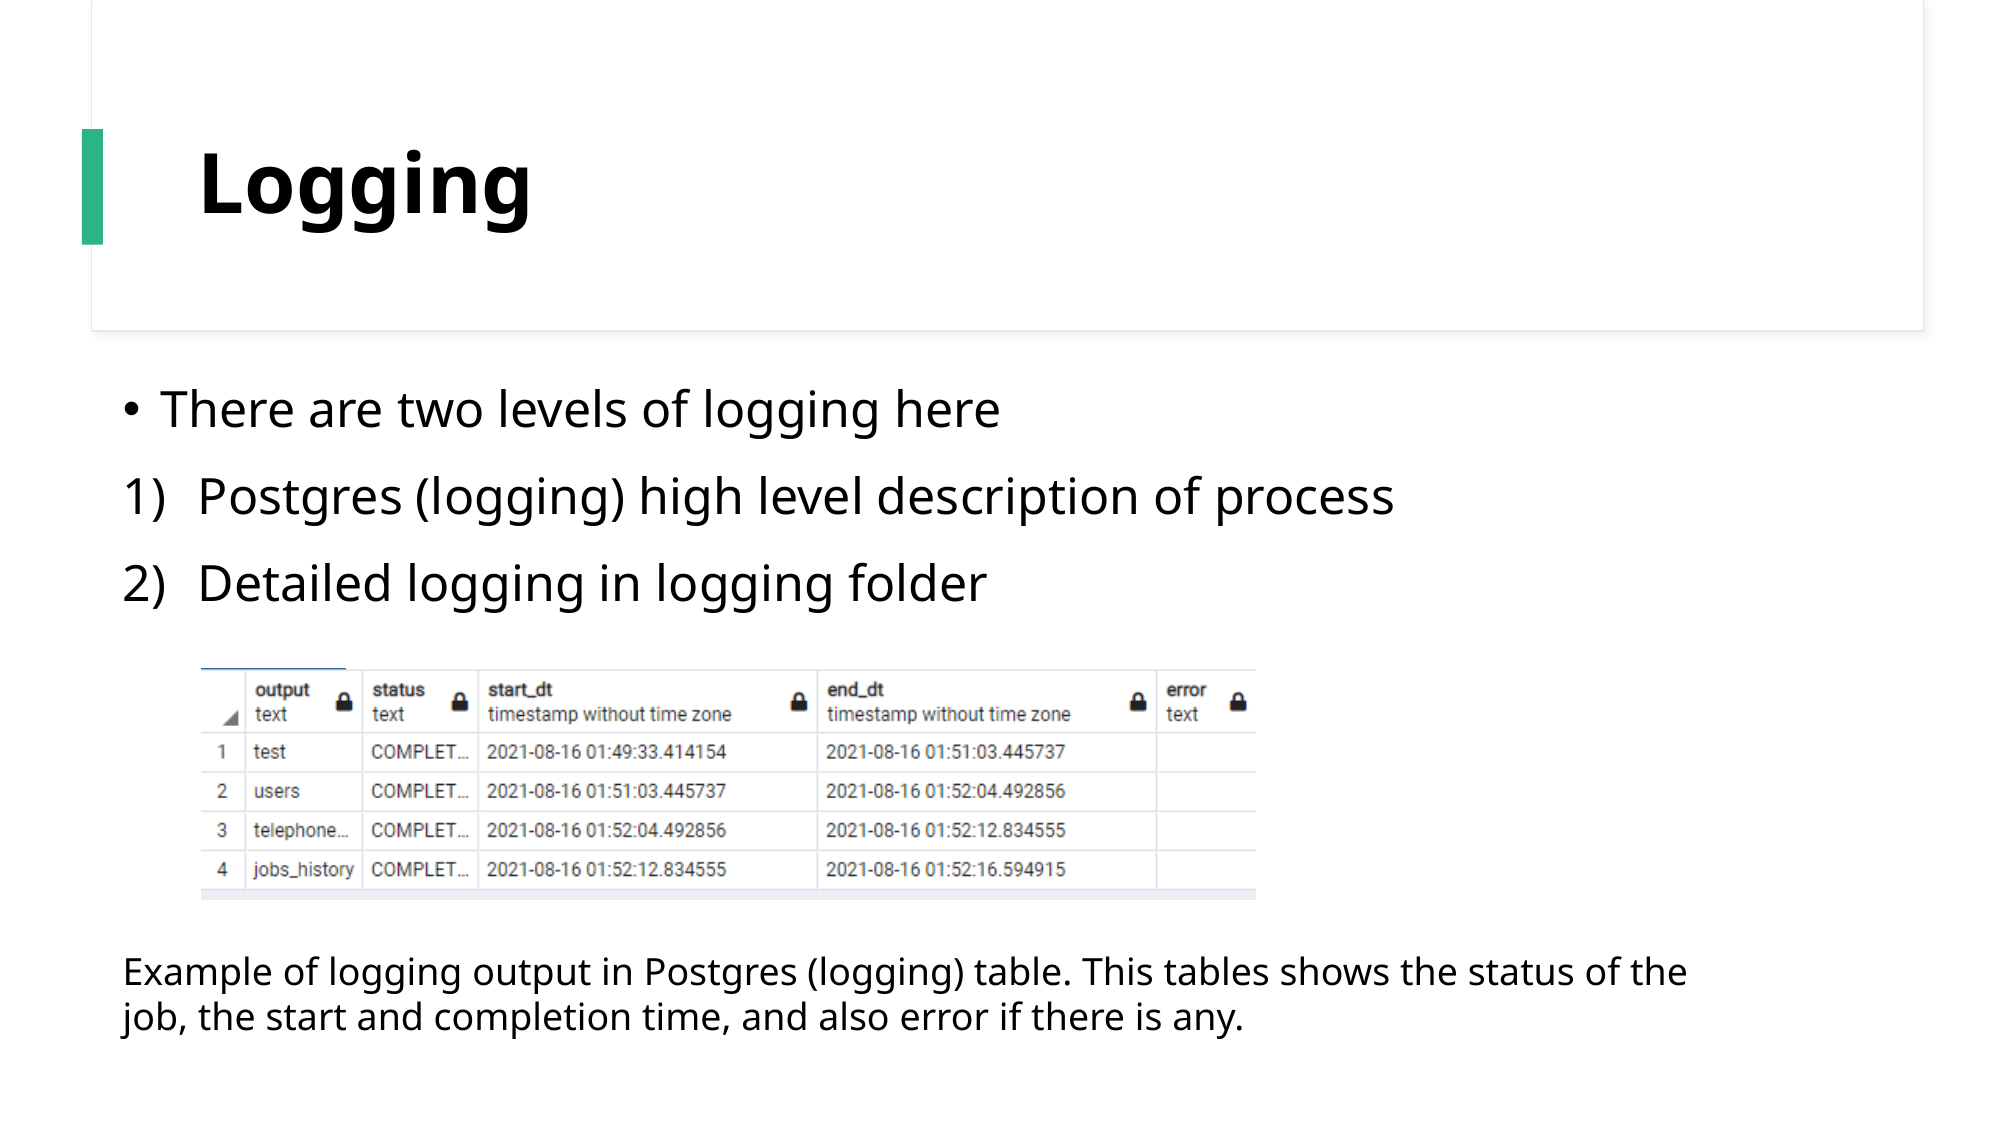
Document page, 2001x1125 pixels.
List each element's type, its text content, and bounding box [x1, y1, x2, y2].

text_box Example of logging output in Postgres (logging) table. This tables shows the status of the job, the start and completion time, and also error if there is any. [108, 940, 1776, 1046]
picture [201, 668, 1256, 900]
list There are two levels of logging here Postgres (logging) high level description of process Detailed logging in logging folder [108, 364, 1776, 940]
title Logging [183, 90, 1851, 284]
